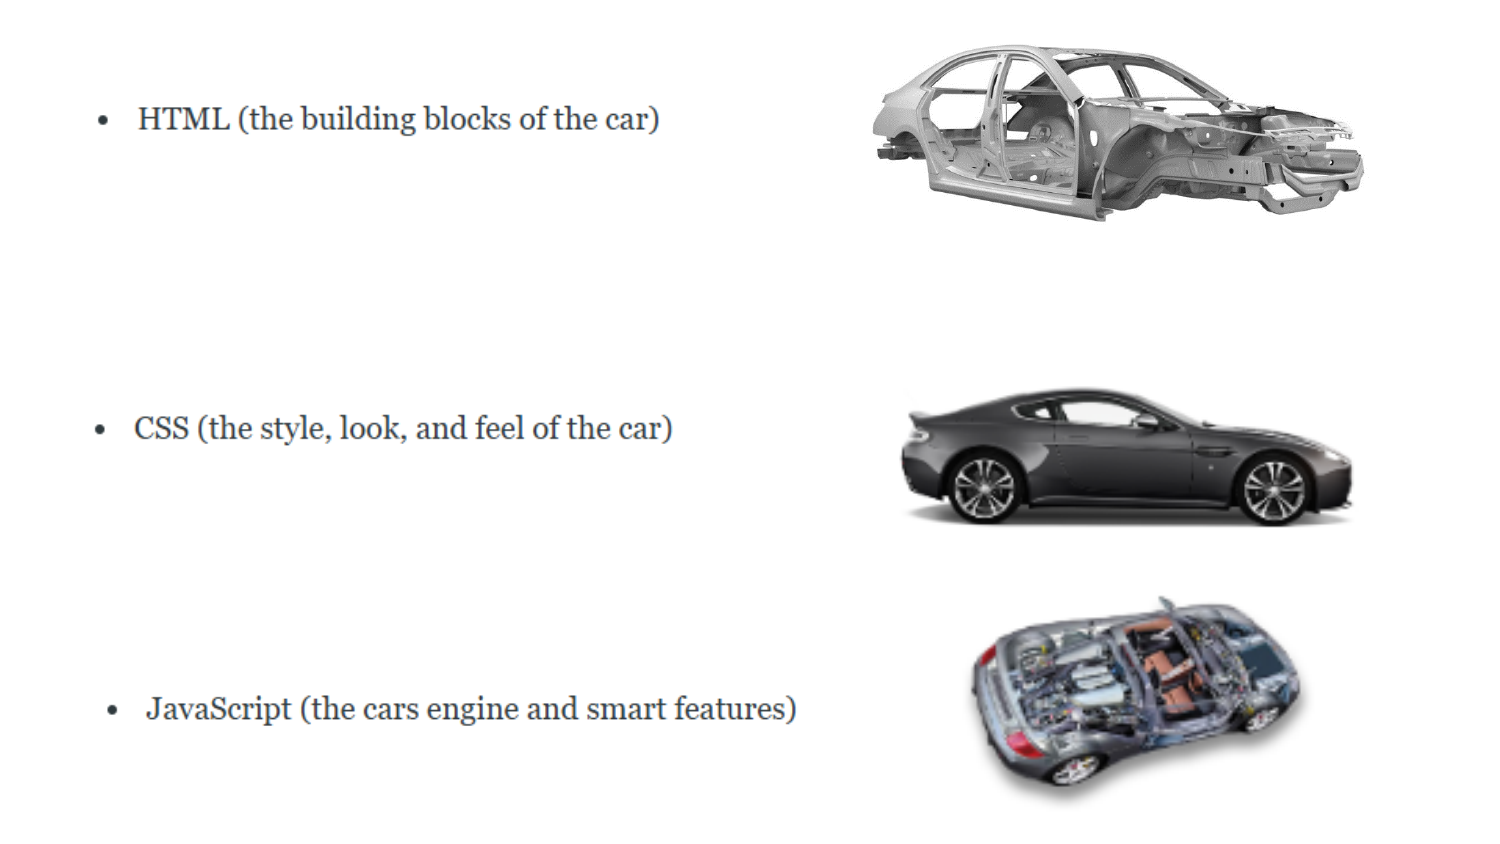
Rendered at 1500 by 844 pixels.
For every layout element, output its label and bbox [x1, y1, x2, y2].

picture [820, 0, 1406, 276]
picture [876, 334, 1372, 844]
picture [49, 84, 693, 144]
picture [74, 672, 877, 753]
picture [49, 396, 726, 460]
